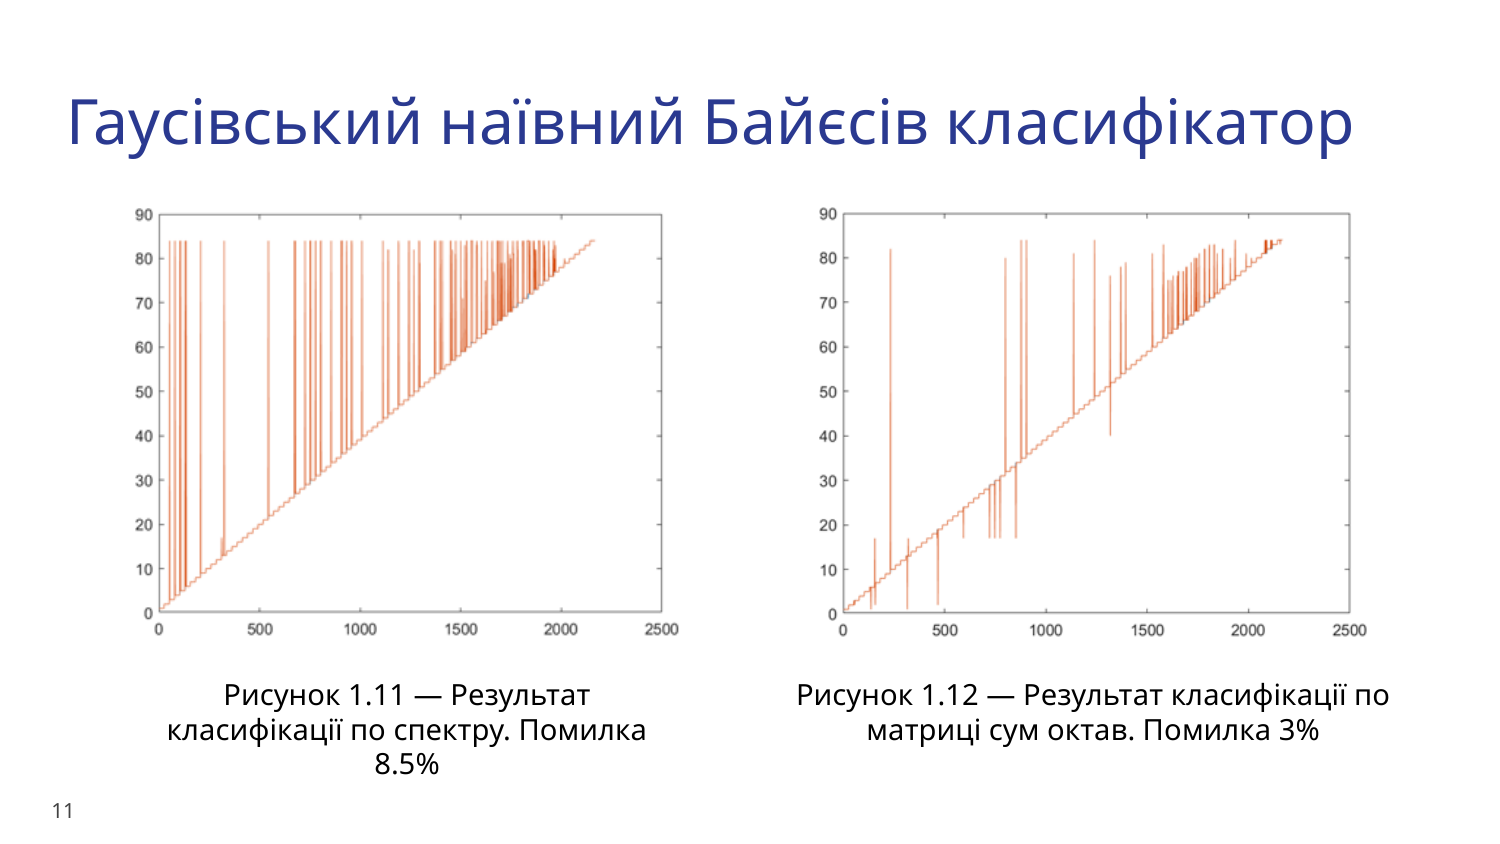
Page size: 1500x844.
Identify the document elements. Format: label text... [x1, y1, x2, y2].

text_box Рисунок 1.11 — Результат класифікації по спектру. Помилка 8.5% [122, 660, 692, 796]
title Гаусівський наївний Байєсів класифікатор [51, 67, 1449, 167]
slide_number ‹#› [0, 779, 90, 844]
text_box Рисунок 1.12 — Результат класифікації по матриці сум октав. Помилка 3% [769, 660, 1417, 761]
picture [818, 206, 1369, 638]
picture [134, 207, 681, 637]
